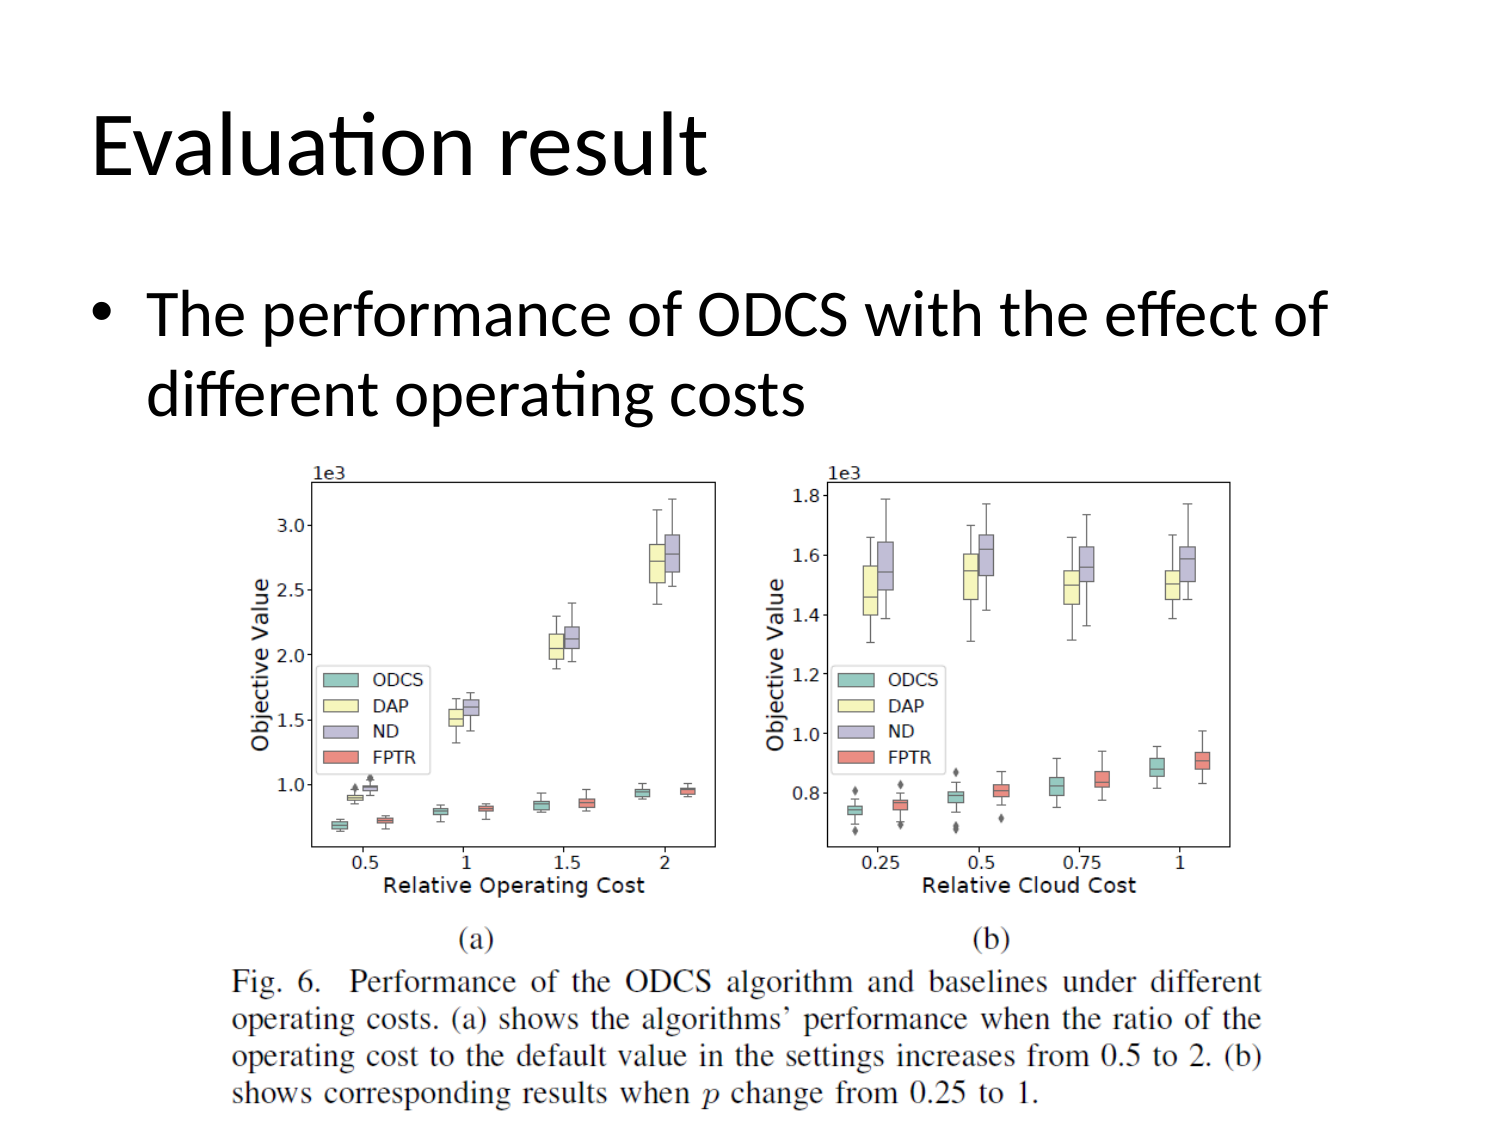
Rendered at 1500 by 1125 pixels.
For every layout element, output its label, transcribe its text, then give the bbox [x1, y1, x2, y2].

title Evaluation result [75, 45, 1425, 233]
list The performance of ODCS with the effect of different operating costs [75, 262, 1425, 1005]
picture [230, 452, 1270, 1120]
